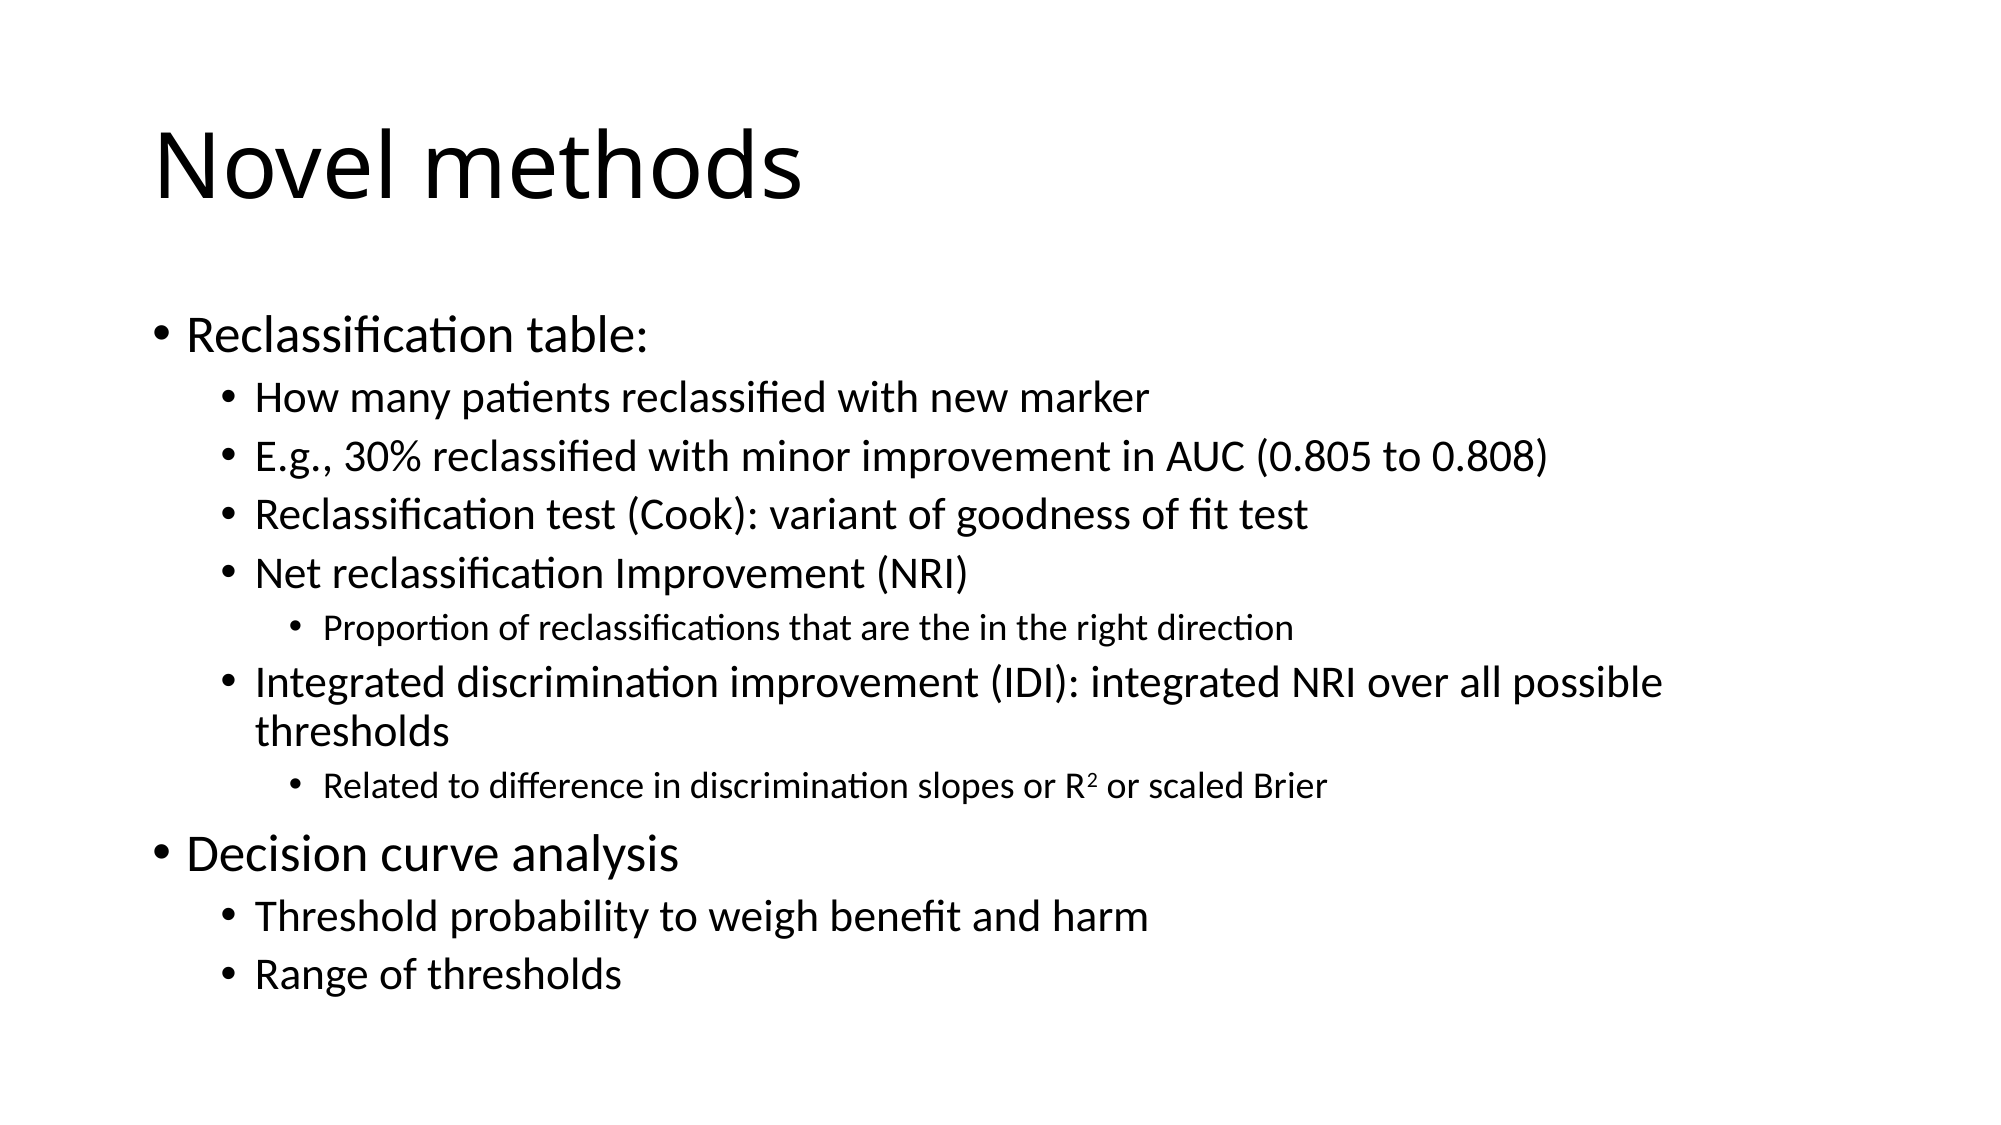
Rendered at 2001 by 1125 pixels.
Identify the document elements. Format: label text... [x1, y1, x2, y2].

title Novel methods [137, 59, 1863, 278]
list Reclassification table: How many patients reclassified with new marker E.g., 30% reclassified with minor improvement in AUC (0.805 to 0.808) Reclassification test (Cook): variant of goodness of fit test Net reclassification Improvement (NRI) Proportion of reclassifications that are the in the right direction Integrated discrimination improvement (IDI): integrated NRI over all possible thresholds Related to difference in discrimination slopes or R2 or scaled Brier Decision curve analysis Threshold probability to weigh benefit and harm Range of thresholds [137, 299, 1863, 1014]
